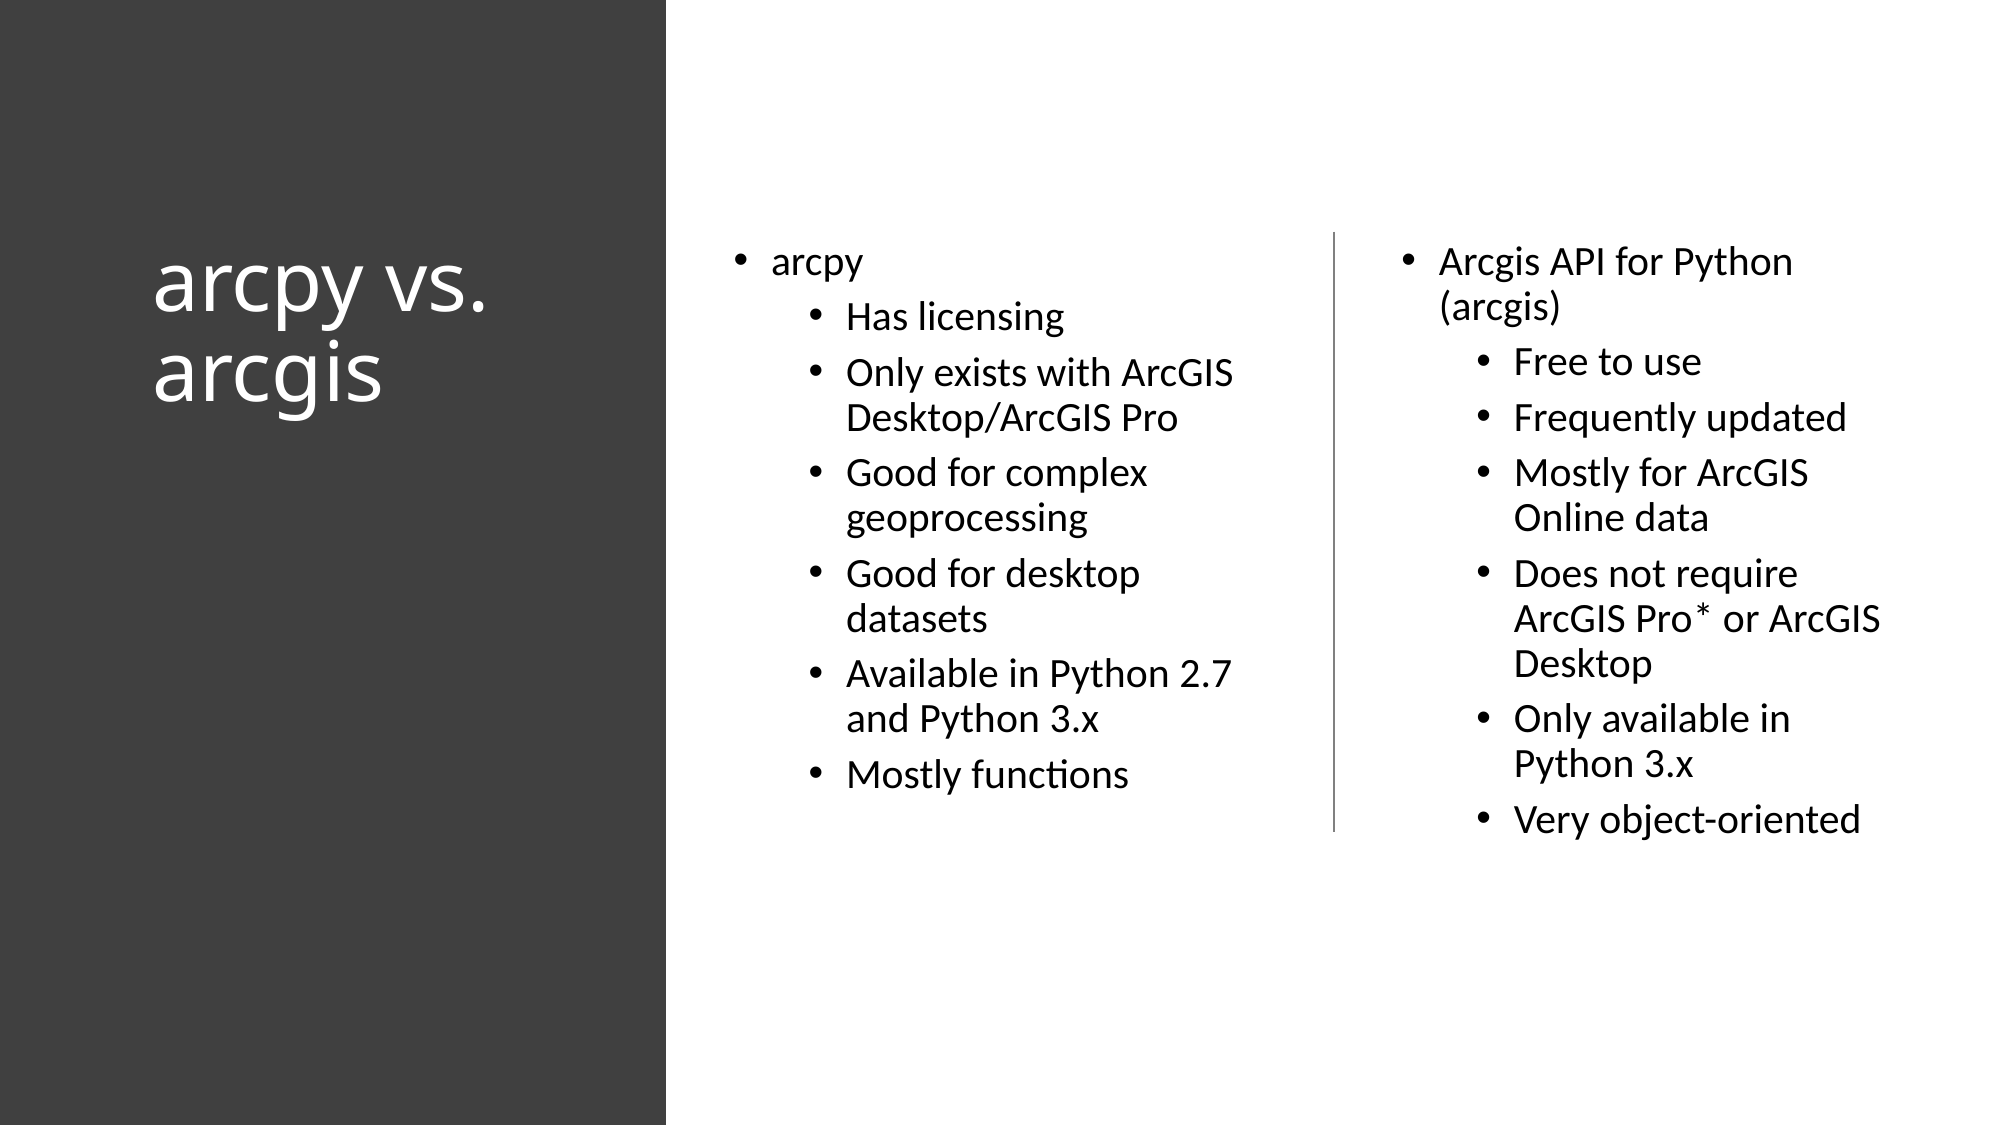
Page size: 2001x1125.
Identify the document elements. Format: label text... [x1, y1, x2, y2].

text_box [0, 0, 667, 1125]
list arcpy Has licensing Only exists with ArcGIS Desktop/ArcGIS Pro Good for complex geoprocessing Good for desktop datasets Available in Python 2.7 and Python 3.x Mostly functions [718, 231, 1281, 948]
list Arcgis API for Python (arcgis) Free to use Frequently updated Mostly for ArcGIS Online data Does not require ArcGIS Pro* or ArcGIS Desktop Only available in Python 3.x Very object-oriented [1386, 231, 1911, 948]
title arcpy vs. arcgis [137, 231, 613, 948]
